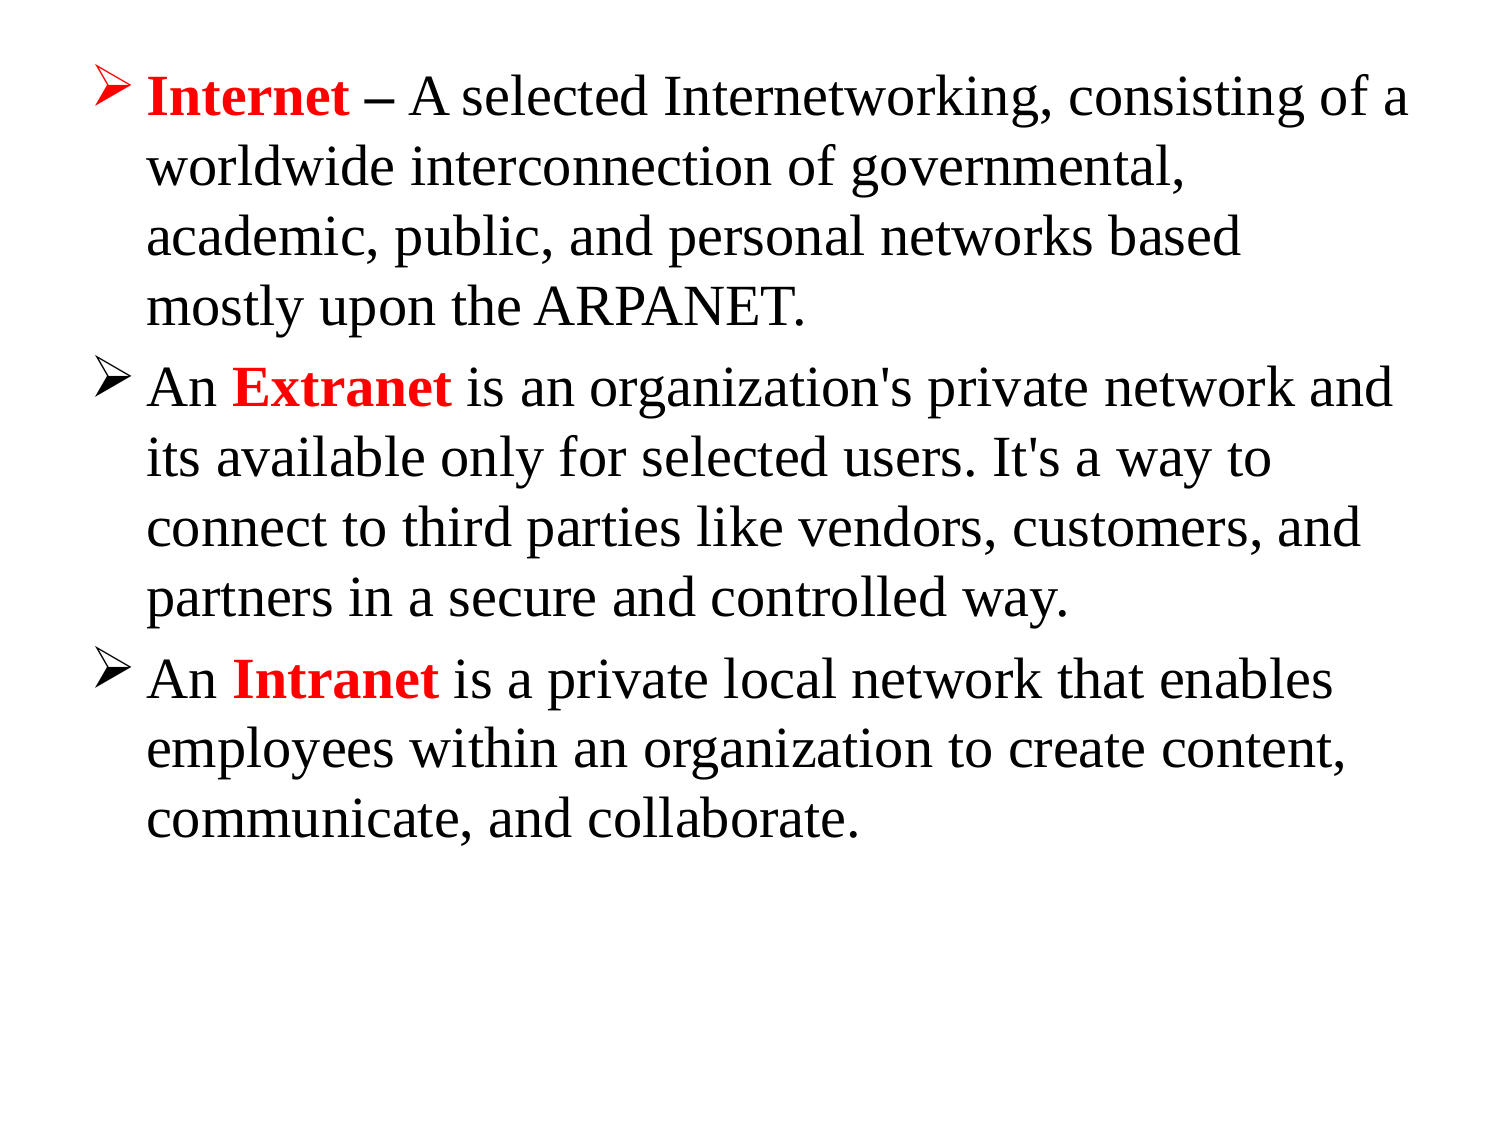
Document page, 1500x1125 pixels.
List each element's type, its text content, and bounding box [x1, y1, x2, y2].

list Internet – A selected Internetworking, consisting of a worldwide interconnection of governmental, academic, public, and personal networks based mostly upon the ARPANET. An Extranet is an organization's private network and its available only for selected users. It's a way to connect to third parties like vendors, customers, and partners in a secure and controlled way. An Intranet is a private local network that enables employees within an organization to create content, communicate, and collaborate. [75, 50, 1425, 1005]
